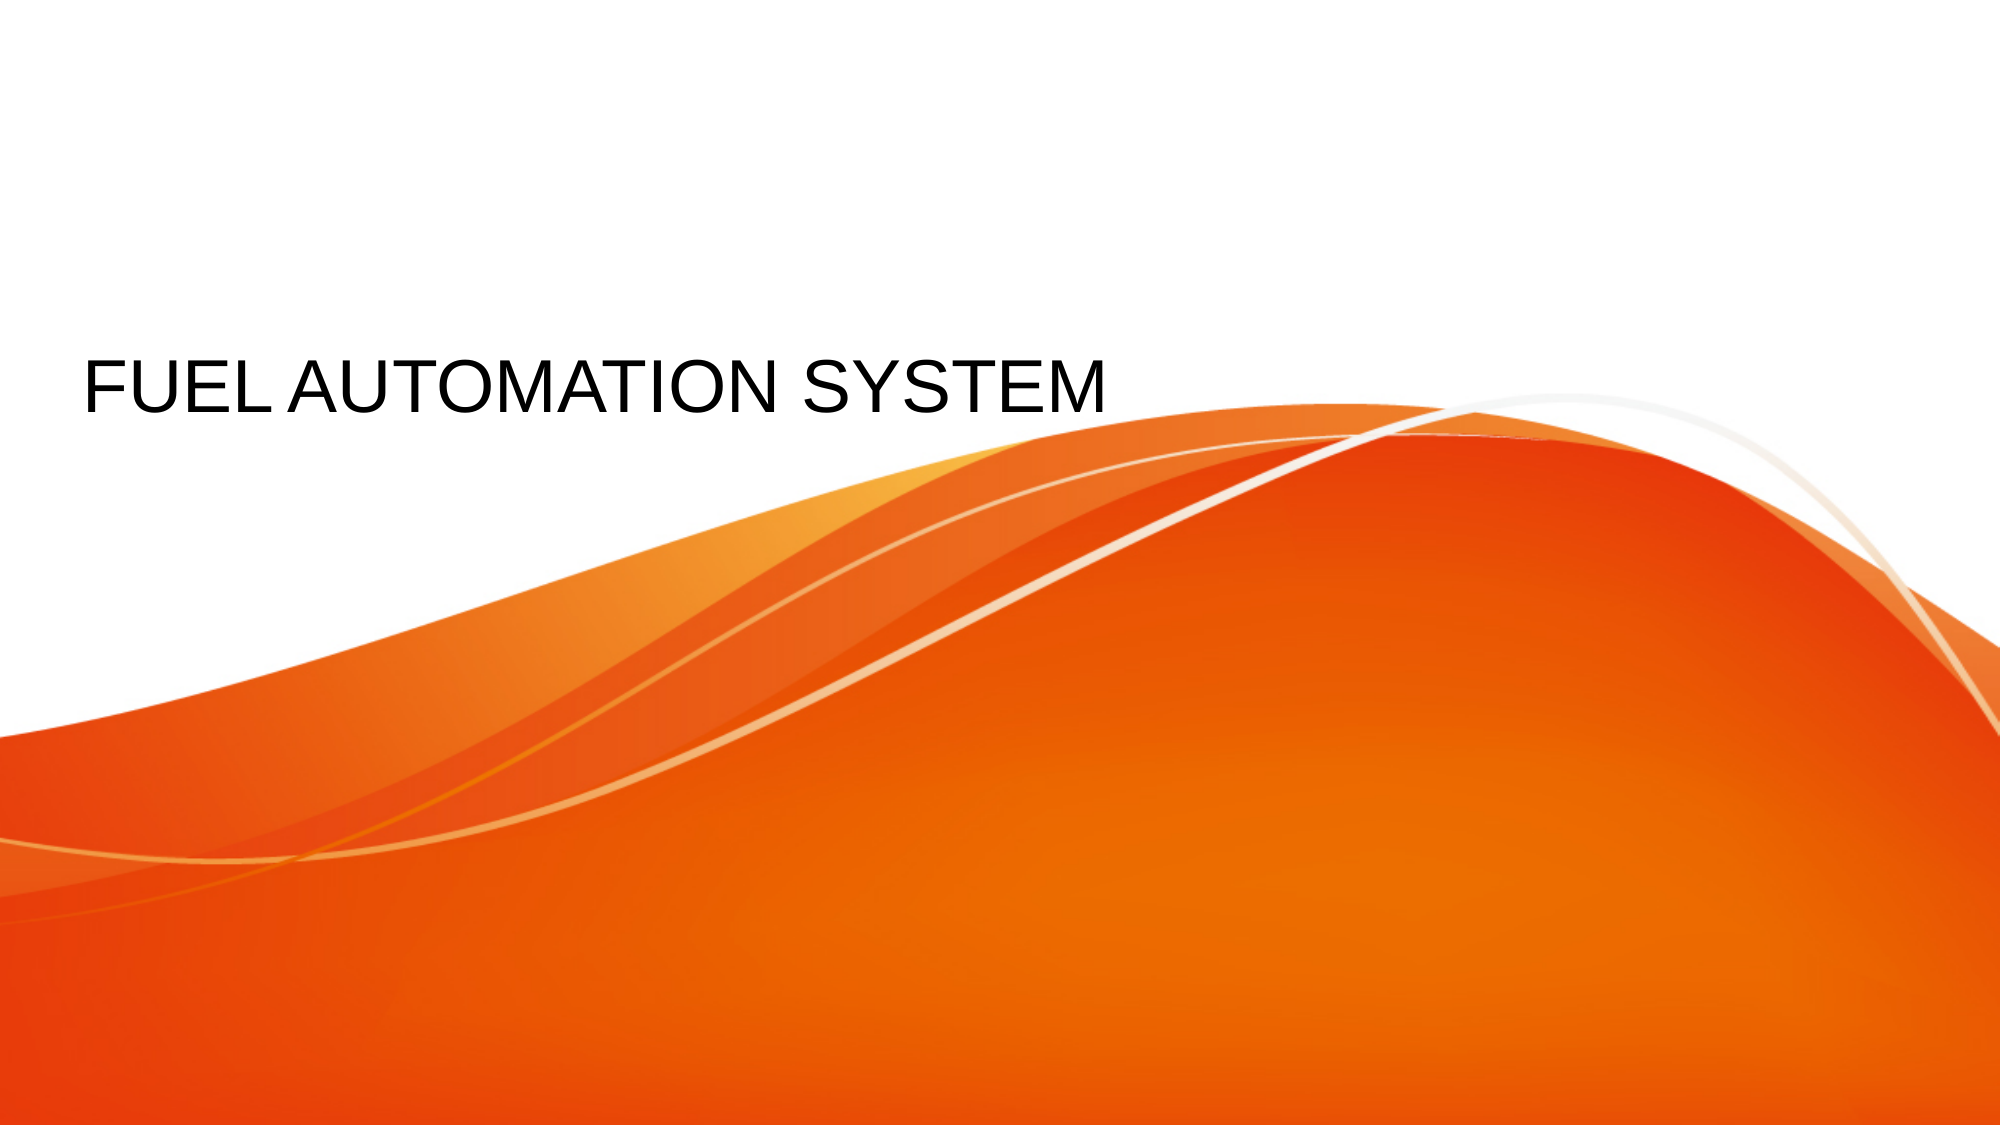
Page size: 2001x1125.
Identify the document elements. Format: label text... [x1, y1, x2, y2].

picture [0, 42, 2000, 1125]
title FUEL AUTOMATION SYSTEM [67, 258, 1186, 508]
